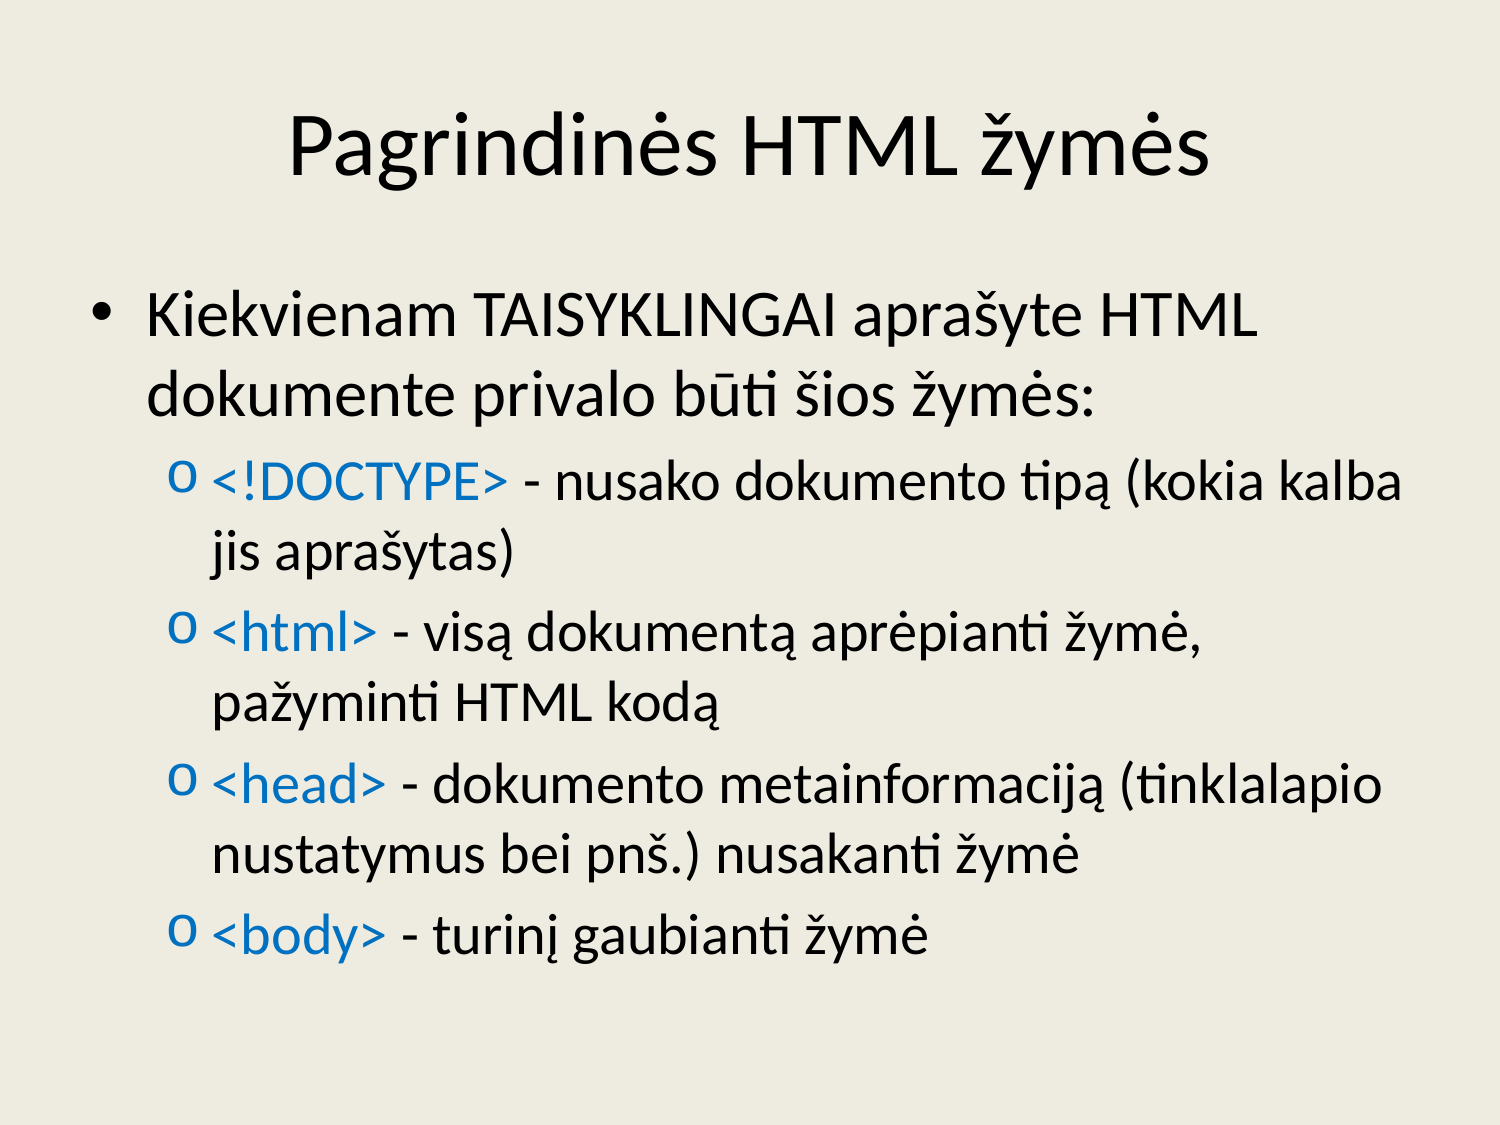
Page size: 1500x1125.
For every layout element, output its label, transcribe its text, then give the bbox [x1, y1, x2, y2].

list Kiekvienam TAISYKLINGAI aprašyte HTML dokumente privalo būti šios žymės: <!DOCTYPE> - nusako dokumento tipą (kokia kalba jis aprašytas) <html> - visą dokumentą aprėpianti žymė, pažyminti HTML kodą <head> - dokumento metainformaciją (tinklalapio nustatymus bei pnš.) nusakanti žymė <body> - turinį gaubianti žymė [75, 262, 1425, 1005]
title Pagrindinės HTML žymės [75, 45, 1425, 233]
